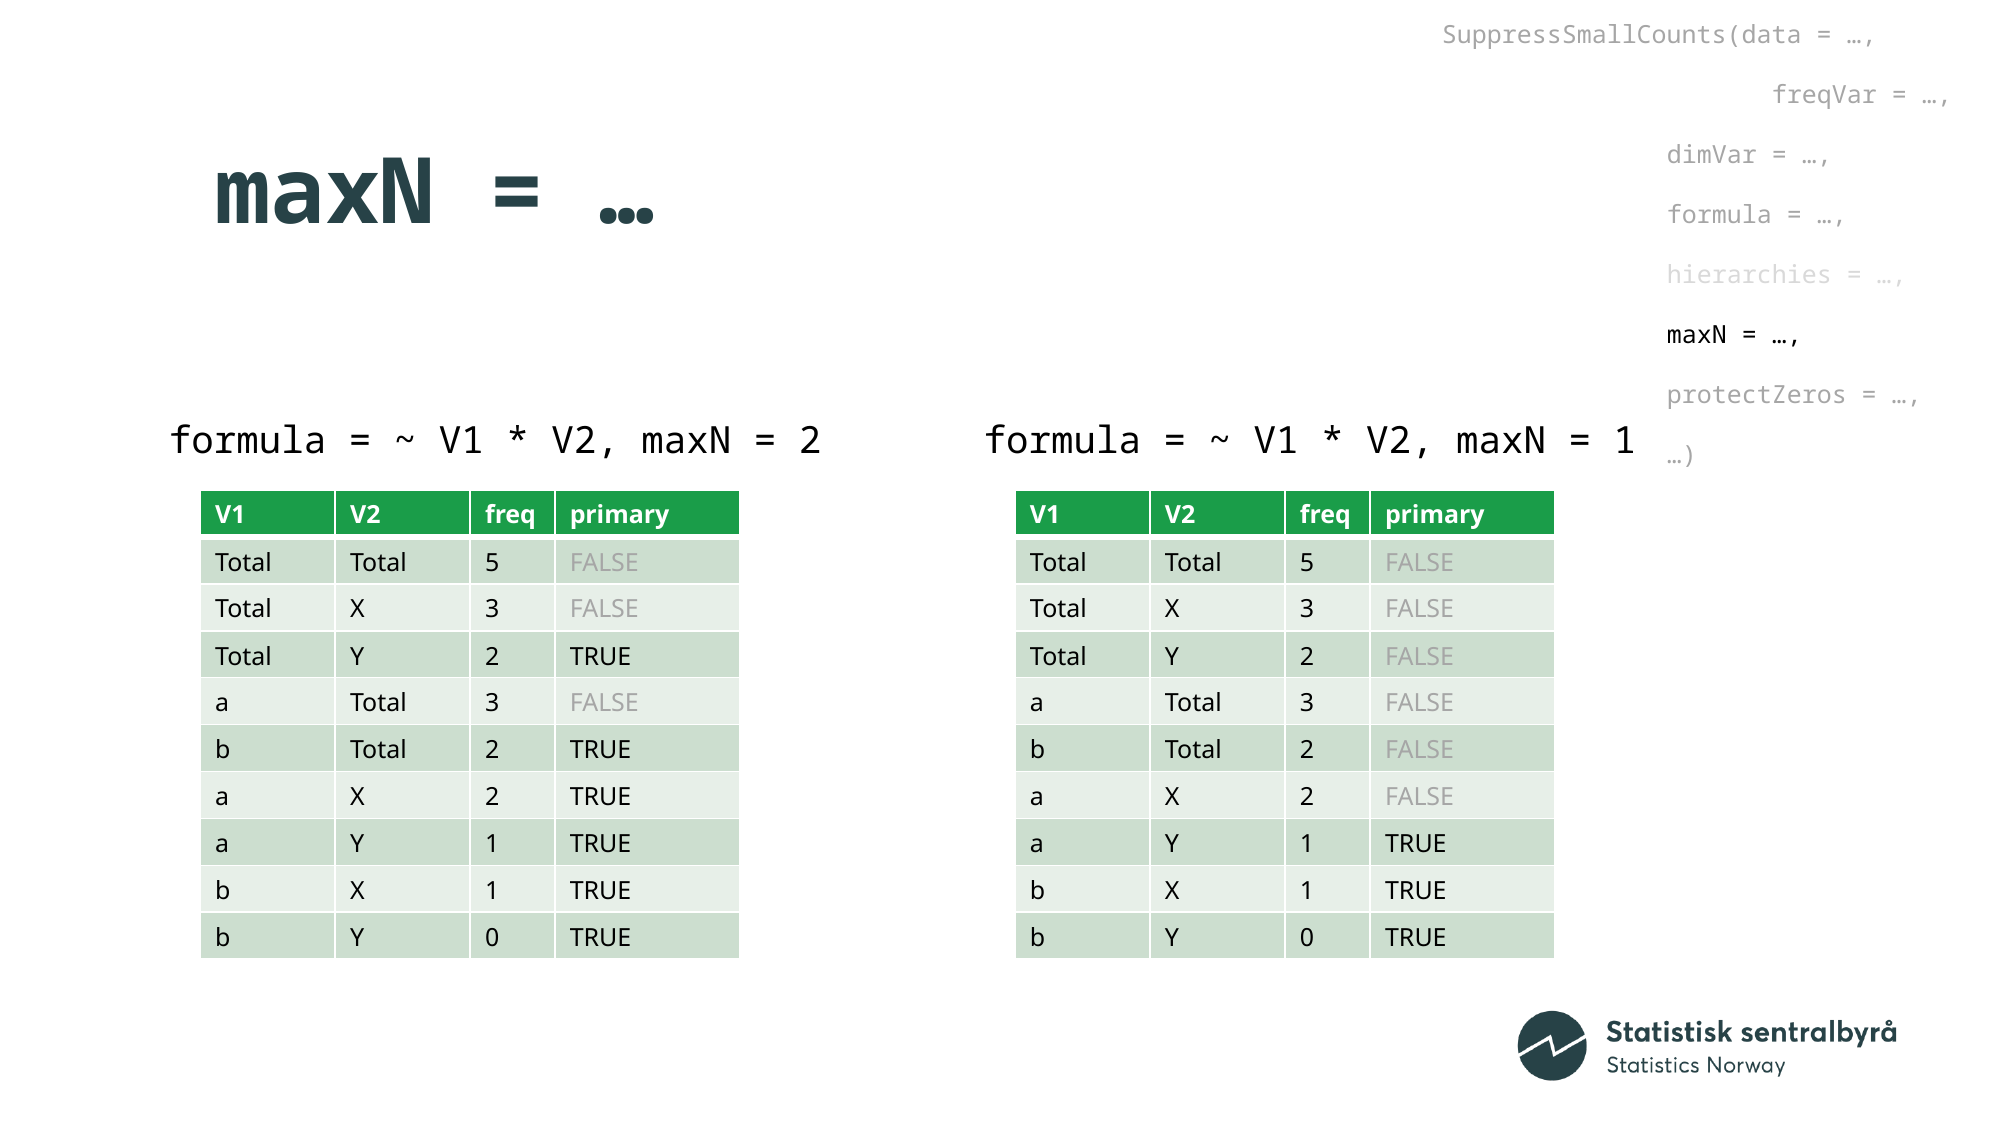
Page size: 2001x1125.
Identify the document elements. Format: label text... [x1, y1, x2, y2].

table_cell TRUE [556, 819, 739, 865]
text_box SuppressSmallCounts(data = …, freqVar = …, dimVar = …, formula = …, hierarchies = …, maxN = …, protectZeros = …, …) [1427, 11, 2000, 476]
table_cell TRUE [556, 866, 739, 911]
table_cell 3 [1286, 678, 1369, 724]
table_cell 2 [1286, 725, 1369, 771]
table_cell FALSE [556, 540, 739, 583]
table_cell 1 [1286, 866, 1369, 911]
table_cell Y [1151, 632, 1284, 677]
table_cell b [1016, 866, 1149, 911]
table_cell TRUE [1371, 913, 1554, 958]
table_cell FALSE [1371, 772, 1554, 818]
table_header V2 [336, 491, 469, 534]
text_box formula = ~ V1 * V2, maxN = 1 [968, 408, 1427, 469]
table_cell TRUE [556, 632, 739, 677]
table_header primary [556, 491, 739, 534]
table_cell 2 [1286, 772, 1369, 818]
table_cell TRUE [556, 913, 739, 958]
table_cell TRUE [1371, 866, 1554, 911]
table_cell Y [1151, 819, 1284, 865]
table_cell Total [1151, 725, 1284, 771]
table_cell TRUE [556, 772, 739, 818]
table_cell a [1016, 678, 1149, 724]
table_cell a [1016, 772, 1149, 818]
table_header freq [1286, 491, 1369, 534]
table_cell X [336, 772, 469, 818]
table_header freq [471, 491, 554, 534]
table_cell Y [336, 913, 469, 958]
table_cell 1 [471, 819, 554, 865]
table_cell 1 [471, 866, 554, 911]
table_cell FALSE [1371, 540, 1554, 583]
table_cell a [1016, 819, 1149, 865]
table_cell b [201, 913, 334, 958]
table_cell b [1016, 725, 1149, 771]
table_cell 2 [471, 772, 554, 818]
table_cell FALSE [1371, 678, 1554, 724]
table_cell Total [1016, 540, 1149, 583]
table_cell 5 [1286, 540, 1369, 583]
table_cell Total [201, 540, 334, 583]
table_cell X [1151, 866, 1284, 911]
table_cell Total [201, 585, 334, 630]
table_cell 2 [471, 725, 554, 771]
table_header V2 [1151, 491, 1284, 534]
table_cell 2 [1286, 632, 1369, 677]
table_cell 1 [1286, 819, 1369, 865]
table_cell FALSE [1371, 632, 1554, 677]
table_cell FALSE [556, 585, 739, 630]
table_header V1 [201, 491, 334, 534]
table_cell a [201, 819, 334, 865]
table_header primary [1371, 491, 1554, 534]
table_cell 5 [471, 540, 554, 583]
table_cell FALSE [1371, 725, 1554, 771]
table_cell X [1151, 585, 1284, 630]
table_cell X [336, 585, 469, 630]
table_cell 2 [471, 632, 554, 677]
table_cell X [336, 866, 469, 911]
table_cell FALSE [556, 678, 739, 724]
table_cell Total [1016, 632, 1149, 677]
table_cell 3 [1286, 585, 1369, 630]
table_cell b [201, 866, 334, 911]
table_cell Total [1016, 585, 1149, 630]
table_cell a [201, 772, 334, 818]
text_box formula = ~ V1 * V2, maxN = 2 [153, 408, 837, 469]
table_cell Y [336, 632, 469, 677]
table_cell 3 [471, 585, 554, 630]
table_cell Y [1151, 913, 1284, 958]
table_cell TRUE [1371, 819, 1554, 865]
table_cell 0 [1286, 913, 1369, 958]
table_cell 0 [471, 913, 554, 958]
table_cell Total [1151, 540, 1284, 583]
title maxN = … [200, 90, 1427, 306]
table_cell Total [201, 632, 334, 677]
table_cell 3 [471, 678, 554, 724]
table_cell b [1016, 913, 1149, 958]
table_cell Total [336, 540, 469, 583]
picture [1503, 995, 2000, 1125]
table_cell a [201, 678, 334, 724]
table_cell FALSE [1371, 585, 1554, 630]
table_cell Total [1151, 678, 1284, 724]
table_cell Y [336, 819, 469, 865]
table_cell Total [336, 725, 469, 771]
table_cell b [201, 725, 334, 771]
table_cell TRUE [556, 725, 739, 771]
table_cell Total [336, 678, 469, 724]
table_header V1 [1016, 491, 1149, 534]
table_cell X [1151, 772, 1284, 818]
